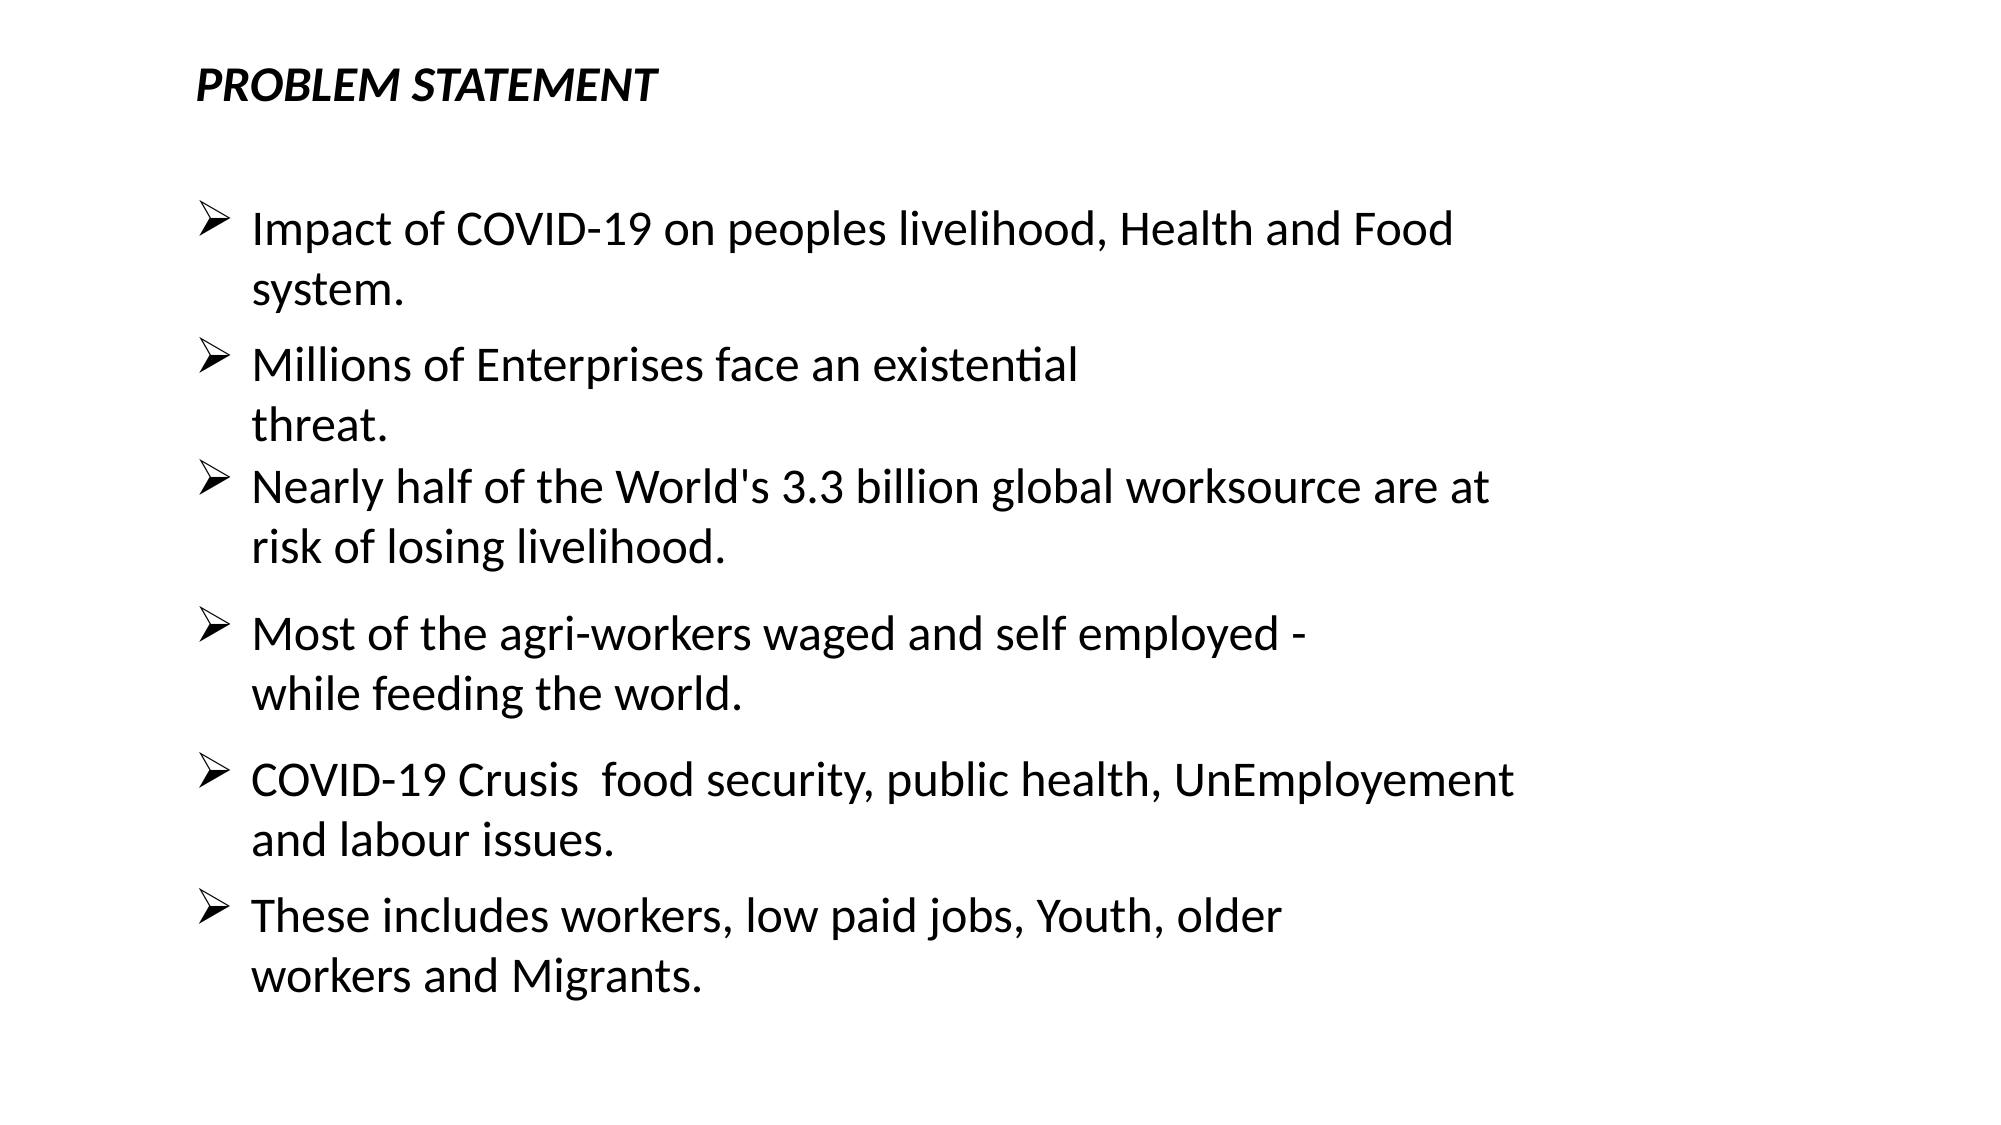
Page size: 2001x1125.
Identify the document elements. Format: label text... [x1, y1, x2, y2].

text_box COVID-19 Crusis food security, public health, UnEmployement and labour issues. [179, 738, 1564, 874]
text_box Millions of Enterprises face an existential threat. [180, 324, 1211, 446]
text_box These includes workers, low paid jobs, Youth, older workers and Migrants. [179, 875, 1437, 1011]
text_box Most of the agri-workers waged and self employed - while feeding the world. [179, 592, 1423, 728]
text_box Nearly half of the World's 3.3 billion global worksource are at risk of losing livelihood. [180, 446, 1522, 582]
text_box PROBLEM STATEMENT [180, 43, 744, 119]
text_box Impact of COVID-19 on peoples livelihood, Health and Food system. [180, 187, 1602, 323]
